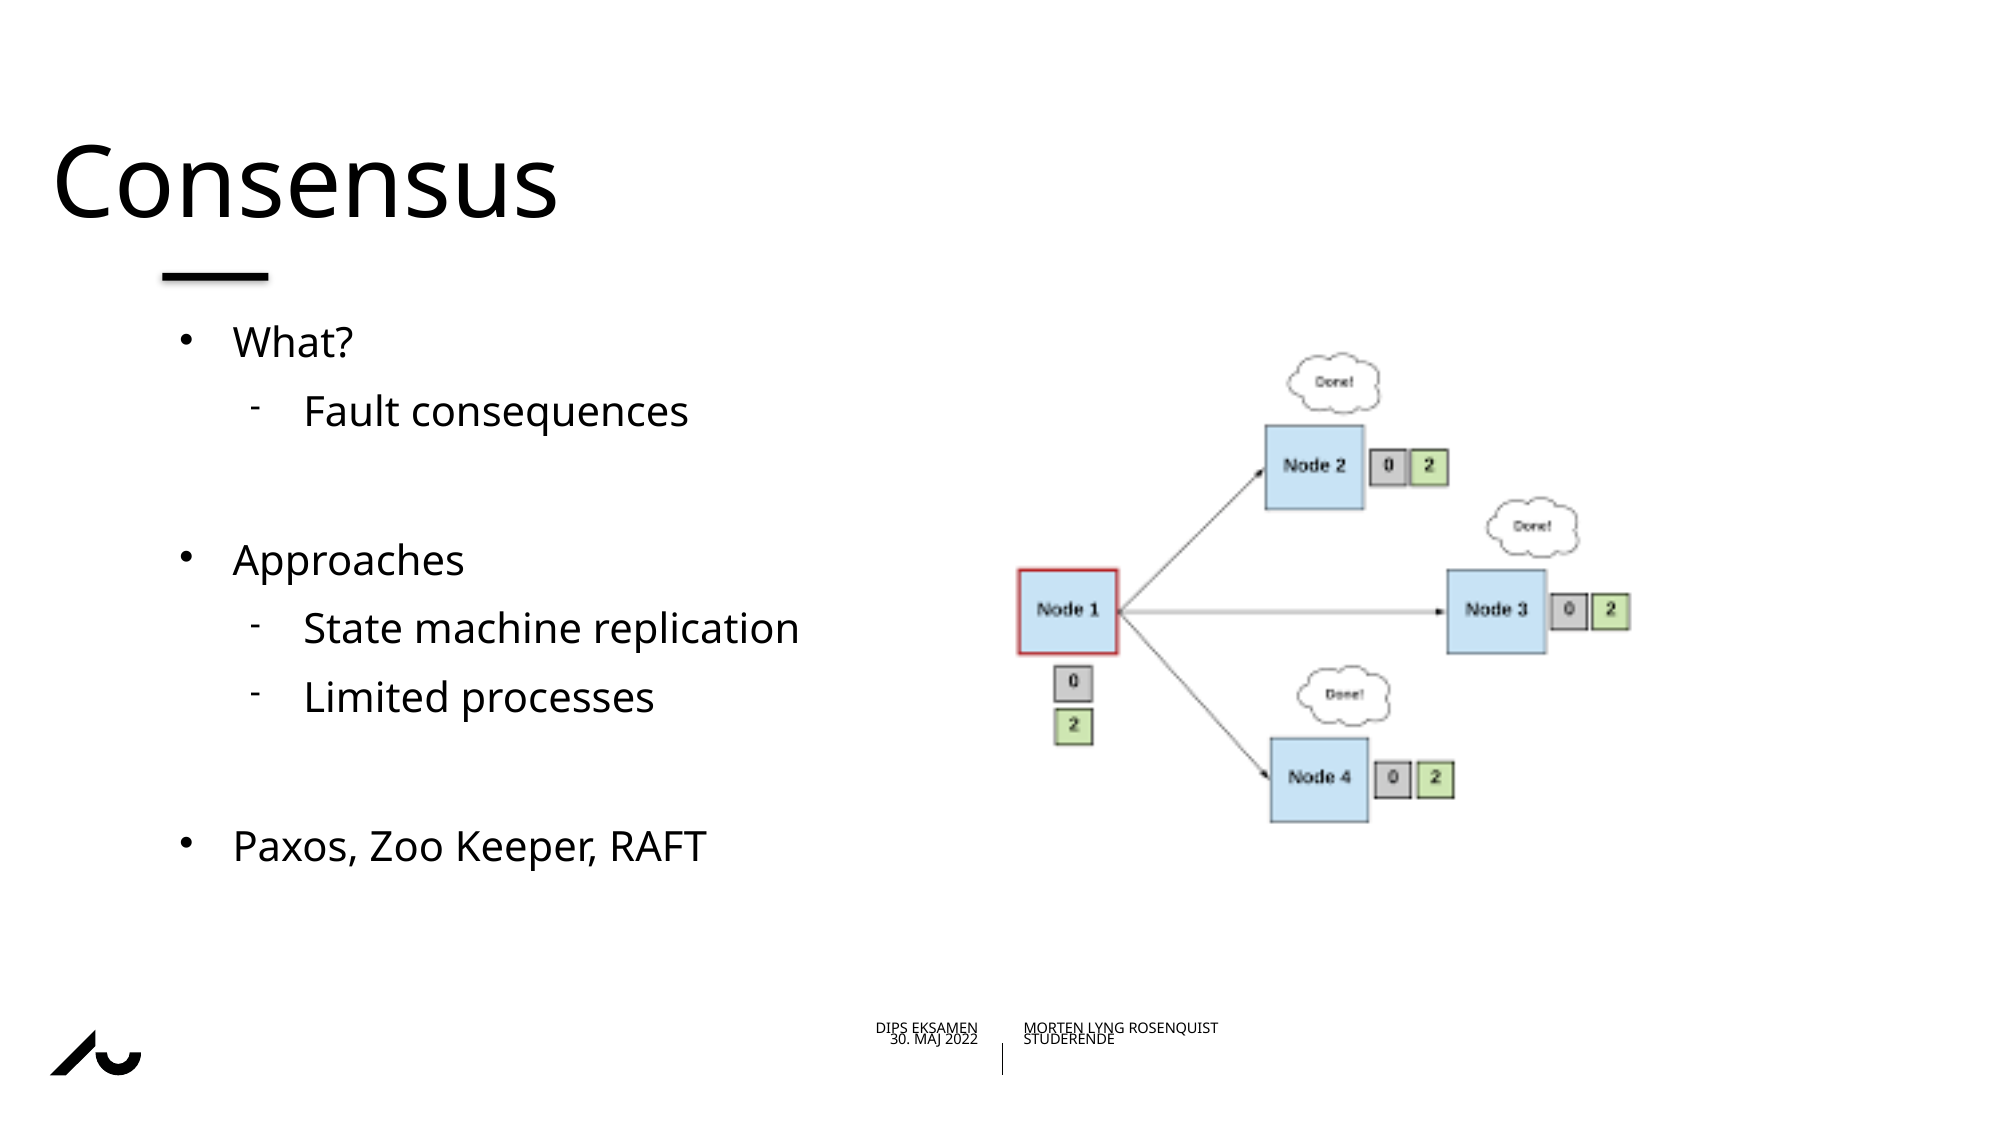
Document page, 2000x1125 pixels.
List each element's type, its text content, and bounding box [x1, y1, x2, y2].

title Consensus [51, 24, 1948, 240]
list What? Fault consequences Approaches State machine replication Limited processes Paxos, Zoo Keeper, RAFT [161, 321, 1839, 968]
picture [974, 321, 1657, 849]
